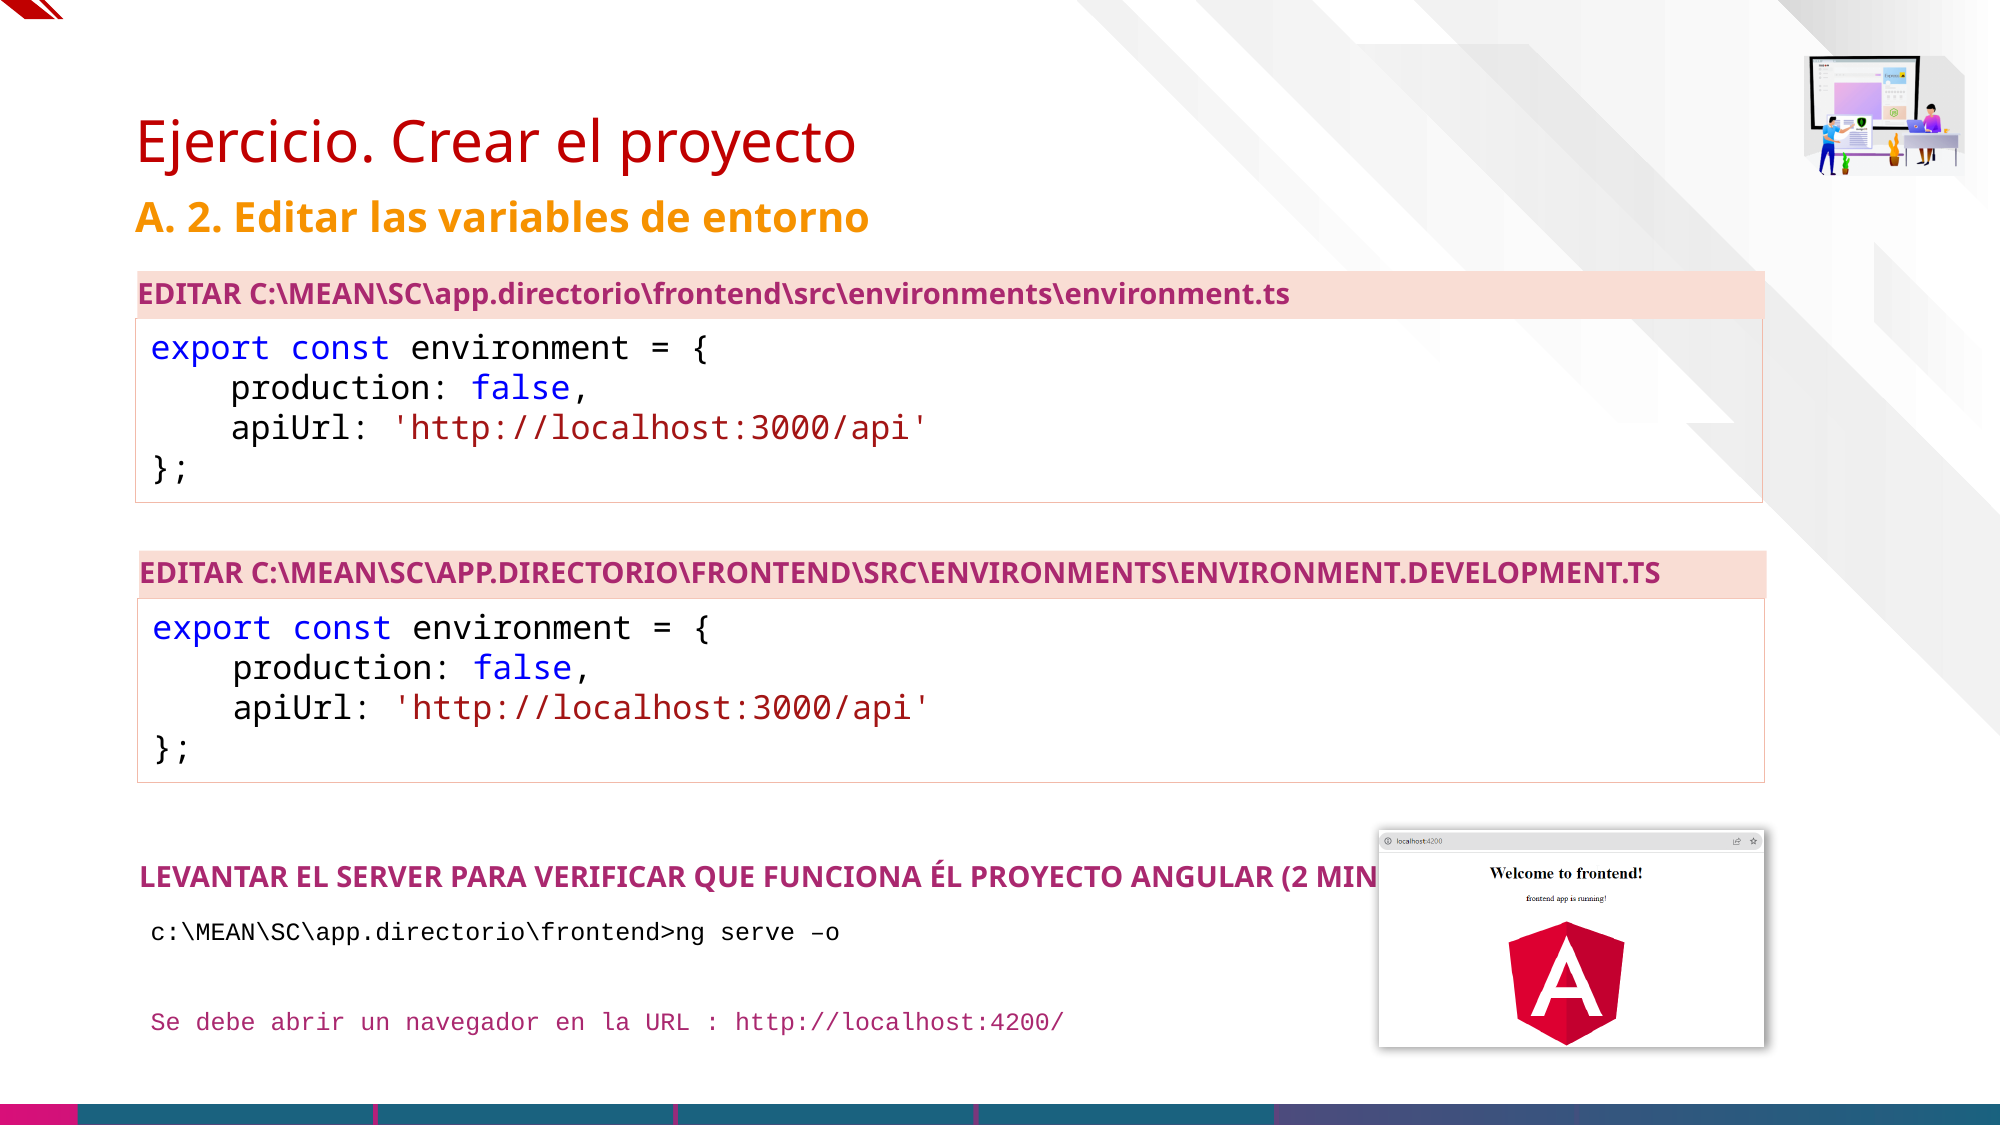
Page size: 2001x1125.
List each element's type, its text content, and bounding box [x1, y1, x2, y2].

picture [1379, 830, 1764, 1047]
list EDITAR C:\MEAN\SC\app.directorio\frontend\src\environments\environment.ts [137, 271, 1765, 319]
text_box c:\MEAN\SC\app.directorio\frontend>ng serve –o Se debe abrir un navegador en la URL : http://localhost:4200/ [135, 908, 1158, 1013]
list A. 2. Editar las variables de entorno [135, 191, 1764, 255]
text_box export const environment = { production: false, apiUrl: 'http://localhost:3000/api' }; [137, 598, 1765, 783]
list export const environment = { production: false, apiUrl: 'http://localhost:3000/api' }; [135, 318, 1763, 503]
picture [1804, 55, 1965, 176]
text_box EDITAR C:\MEAN\SC\app.directorio\frontend\src\environments\environment.development.ts [139, 550, 1767, 599]
title Ejercicio. Crear el proyecto [135, 112, 1764, 176]
text_box Levantar el server para verificar que funciona él proyecto Angular (2 Min aprox) [139, 854, 1371, 903]
